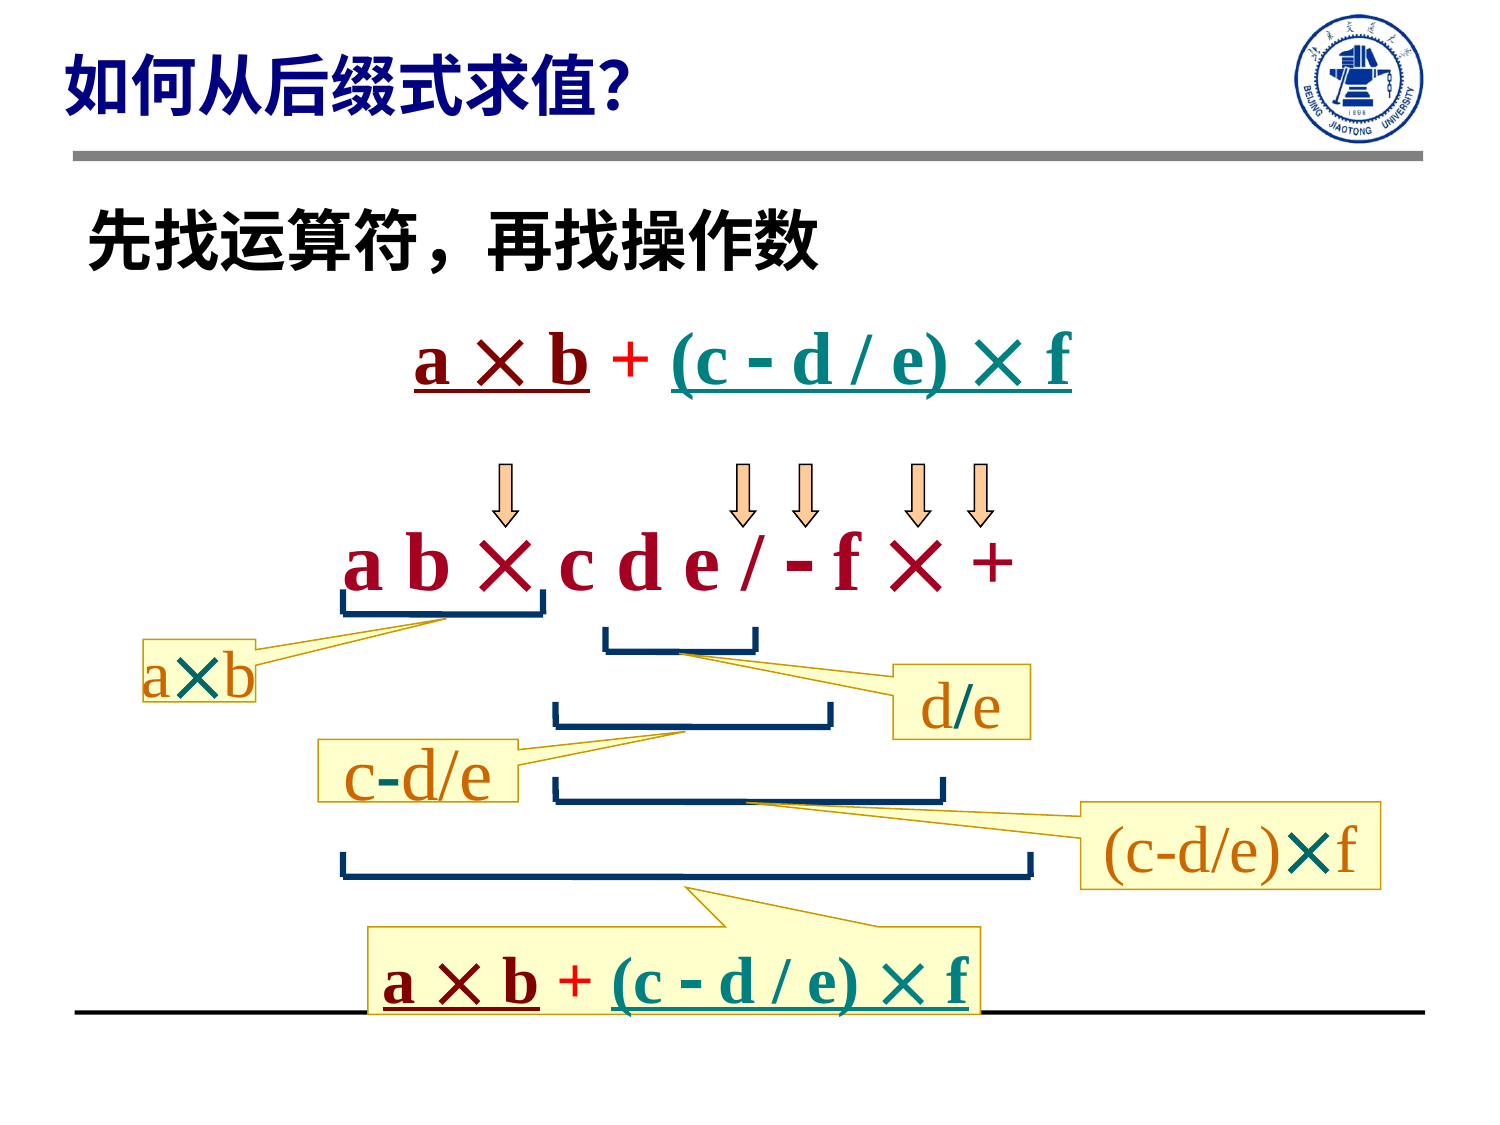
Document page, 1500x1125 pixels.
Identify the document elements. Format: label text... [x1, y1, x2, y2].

text_box [793, 464, 819, 527]
text_box ab [143, 618, 447, 702]
picture [1294, 14, 1424, 144]
text_box [730, 464, 756, 527]
text_box c-d/e [318, 731, 686, 802]
text_box d/e [678, 653, 1031, 740]
text_box 如何从后缀式求值？ [48, 36, 857, 127]
text_box a  b + (c  d / e)  f [399, 288, 1087, 407]
text_box [493, 464, 519, 527]
text_box (c-d/e)f [745, 801, 1381, 890]
text_box [905, 464, 931, 527]
text_box [968, 464, 994, 527]
text_box a  b + (c  d / e)  f [367, 887, 981, 1015]
text_box a b  c d e /  f  + [57, 399, 1032, 614]
text_box 先找运算符，再找操作数 [71, 191, 1140, 302]
